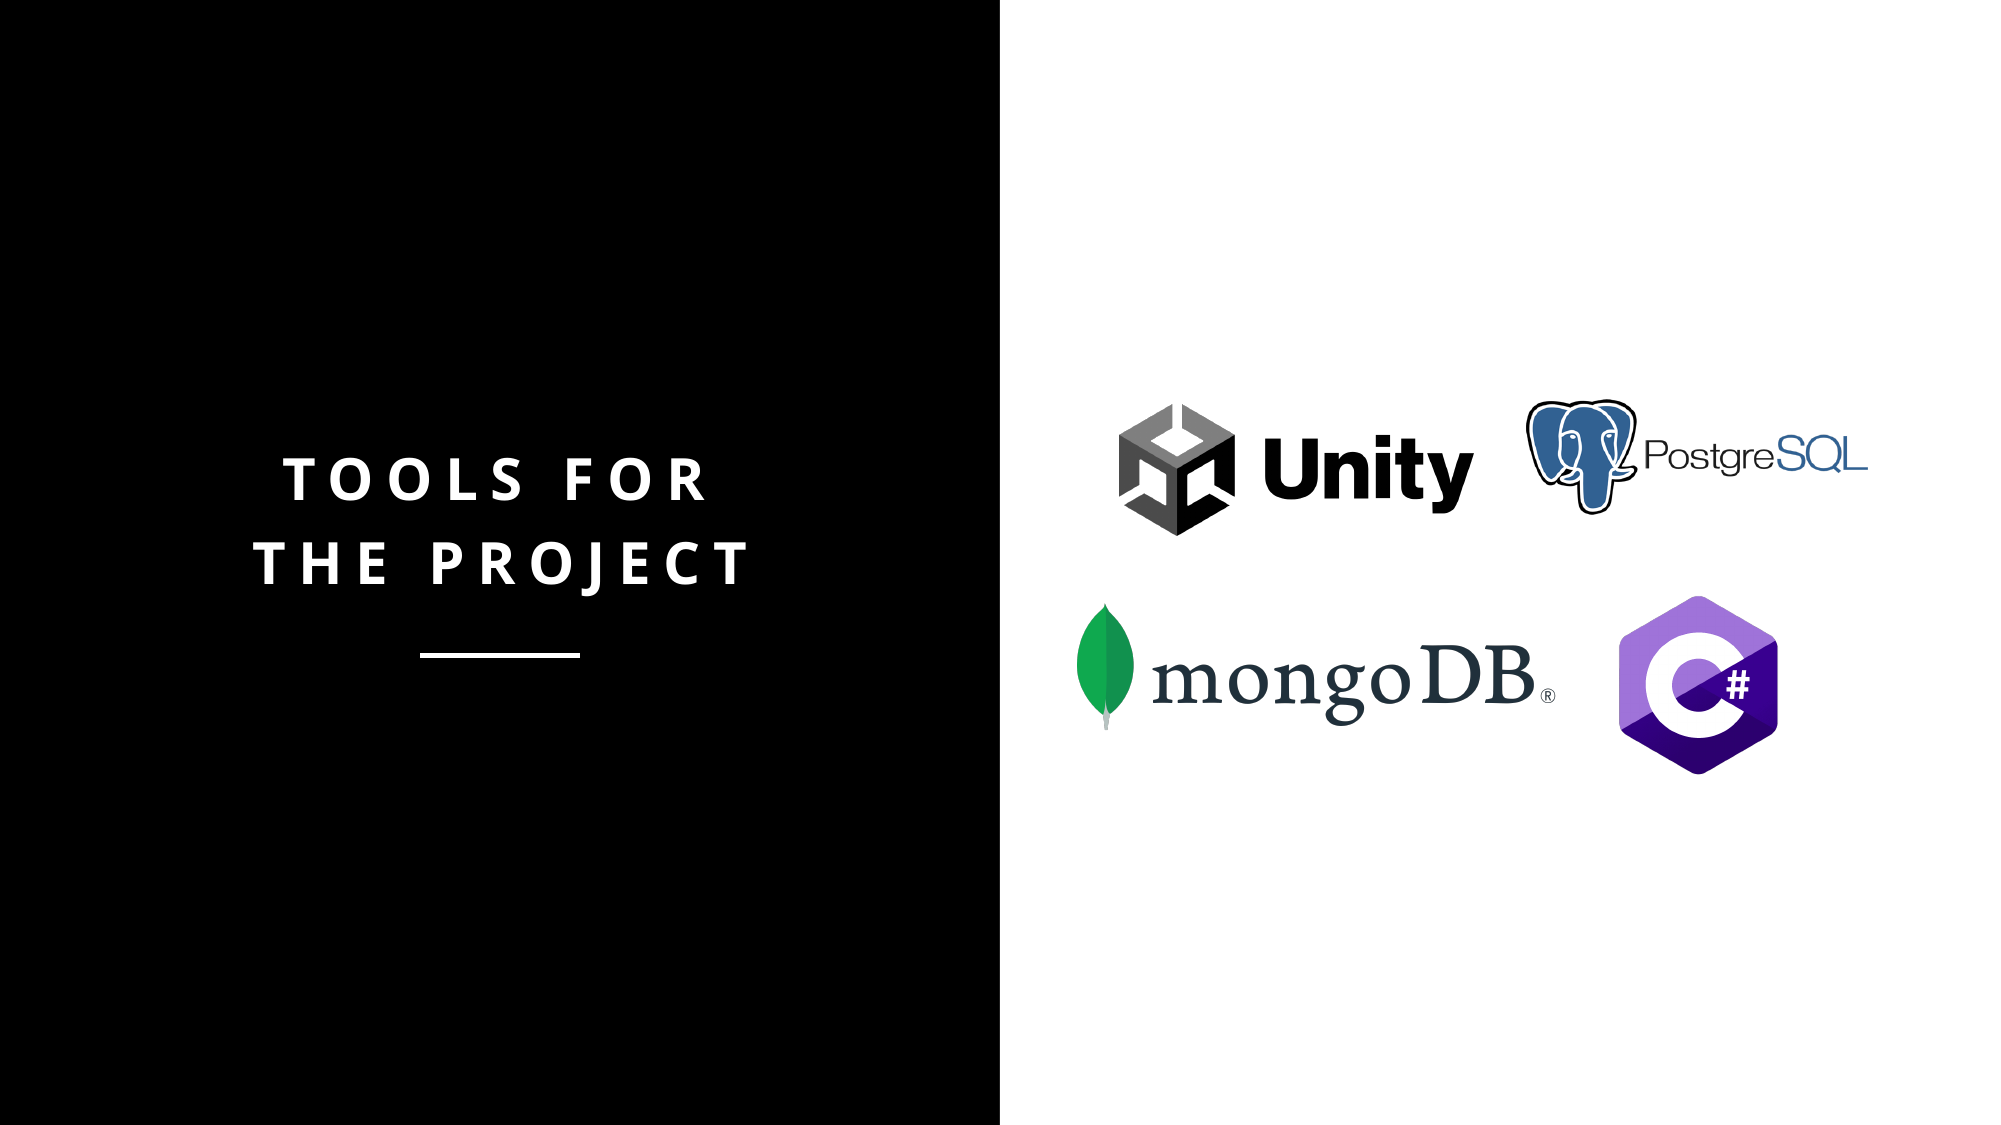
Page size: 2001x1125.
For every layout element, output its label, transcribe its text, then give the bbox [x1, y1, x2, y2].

picture [1119, 404, 1474, 536]
text_box [0, 0, 999, 1125]
text_box [999, 0, 2000, 1125]
picture [1074, 588, 1867, 780]
picture [1526, 378, 1868, 536]
title Tools for the project [187, 249, 813, 604]
